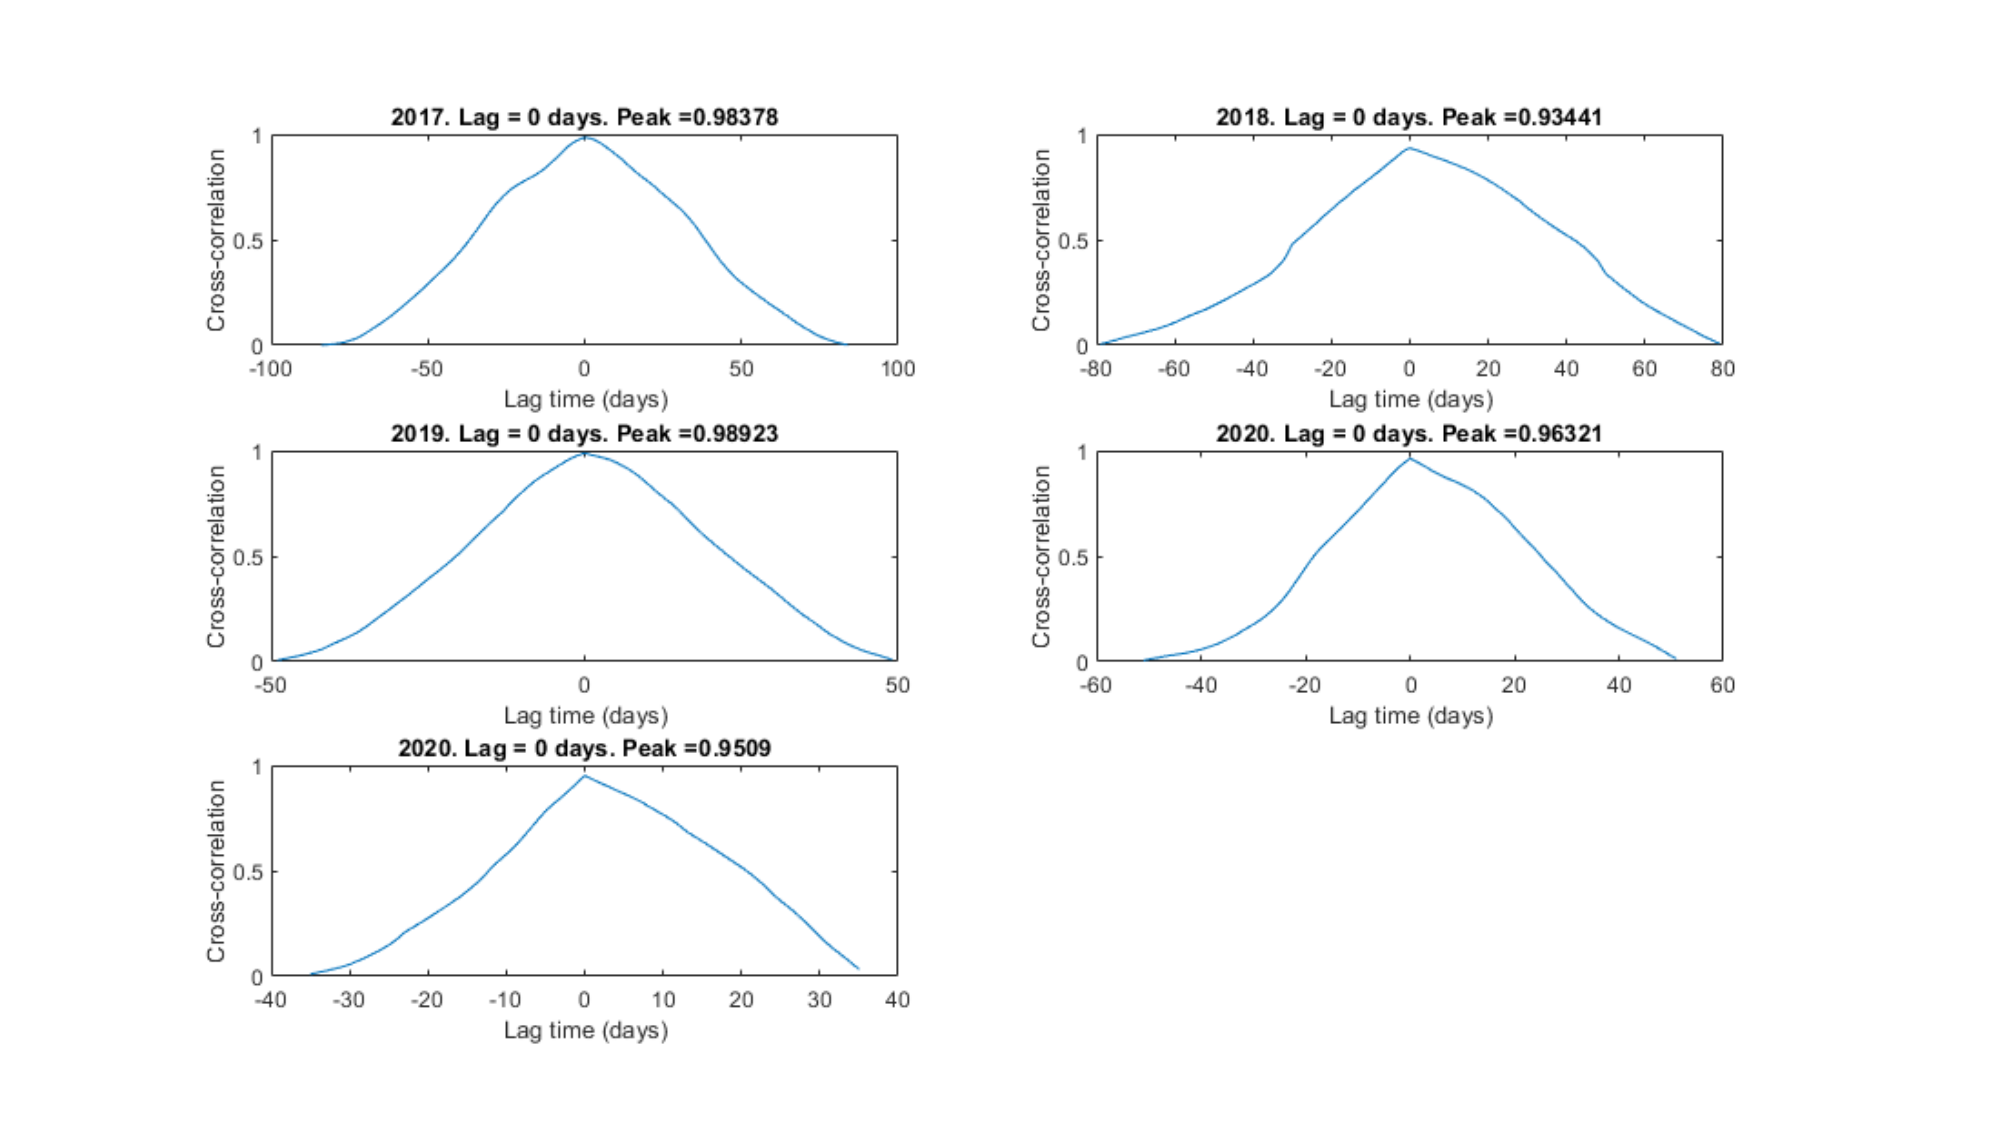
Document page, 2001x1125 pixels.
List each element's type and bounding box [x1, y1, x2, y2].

picture [28, 51, 1902, 1104]
